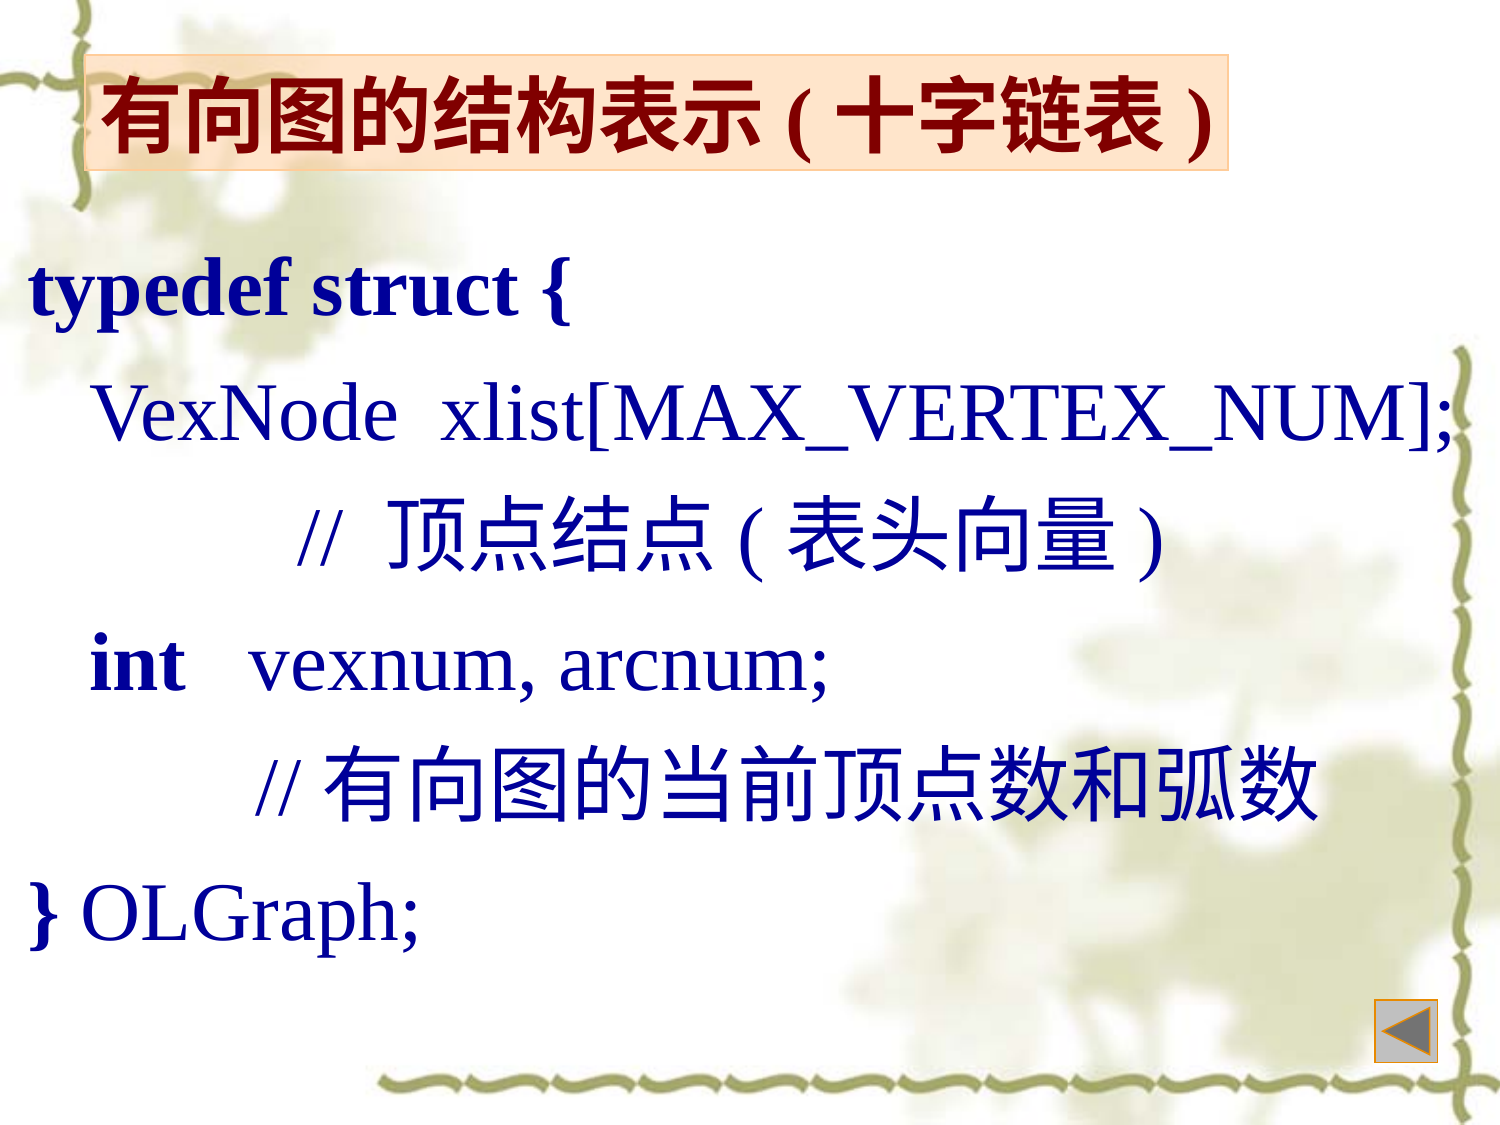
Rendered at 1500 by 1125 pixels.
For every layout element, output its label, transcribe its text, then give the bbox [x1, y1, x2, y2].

text_box [1374, 999, 1438, 1063]
text_box typedef struct { VexNode xlist[MAX_VERTEX_NUM]; // 顶点结点(表头向量) int vexnum, arcnum; //有向图的当前顶点数和弧数 } OLGraph; [12, 224, 1500, 965]
text_box 有向图的结构表示(十字链表) [84, 55, 1229, 171]
picture [0, 0, 1500, 1125]
